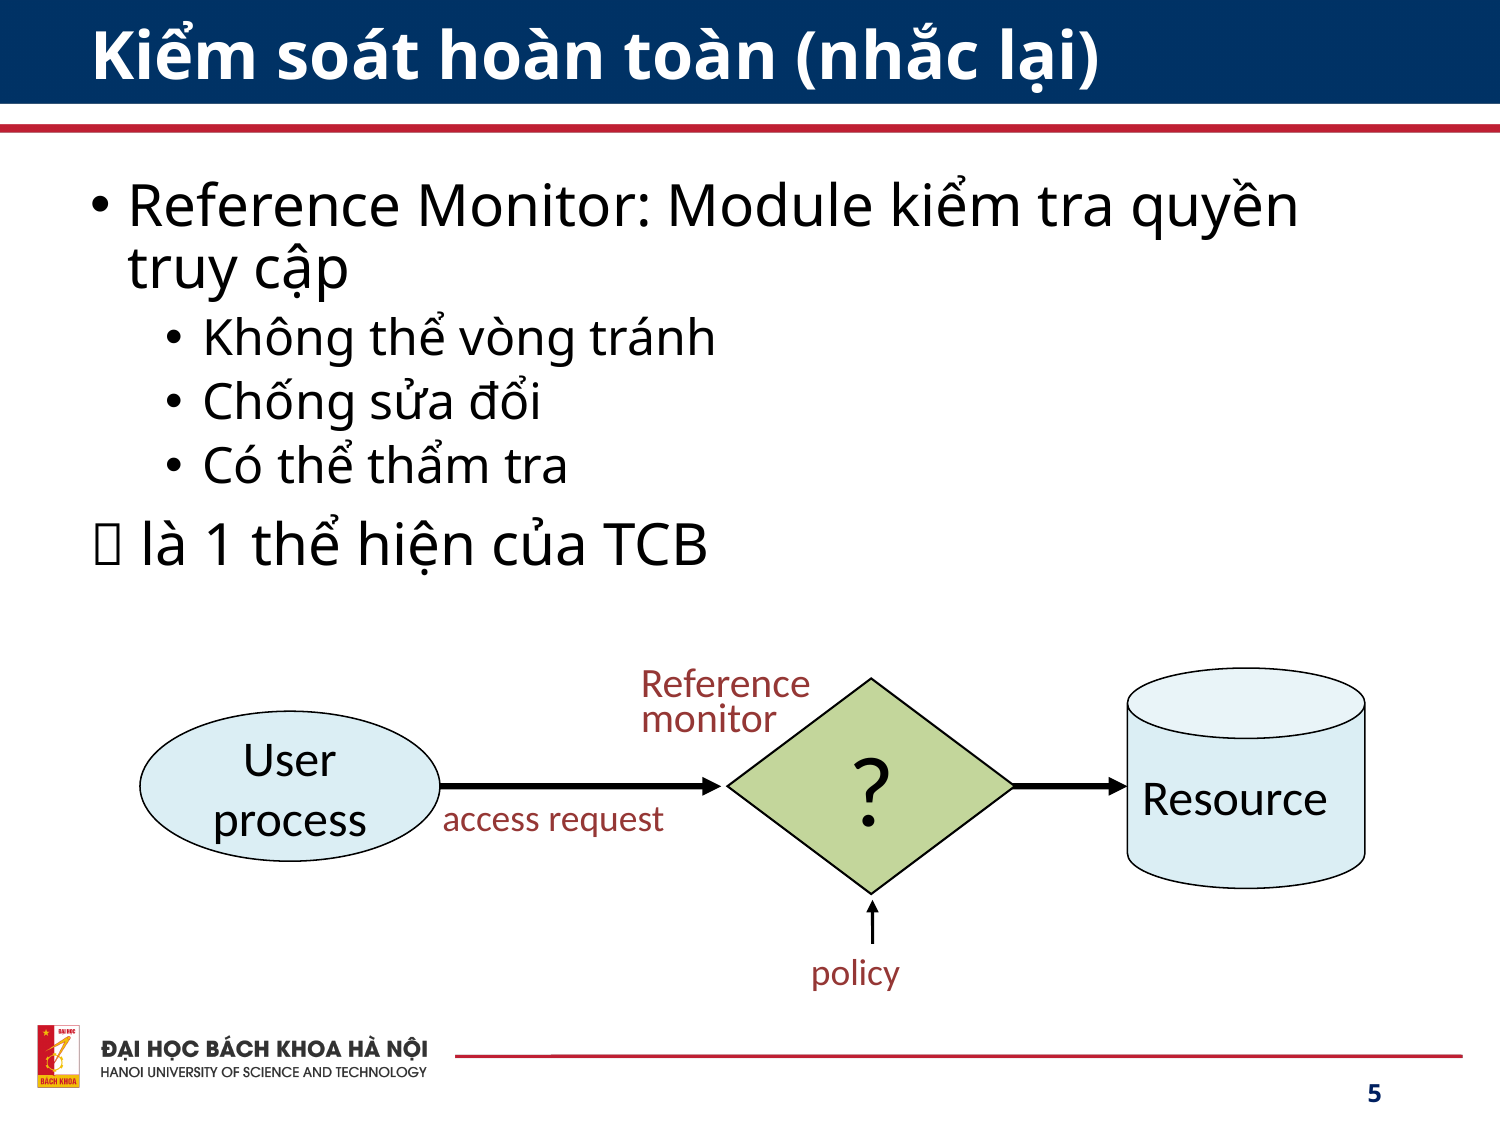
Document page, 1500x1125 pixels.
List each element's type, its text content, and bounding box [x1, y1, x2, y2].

picture [0, 0, 1500, 1125]
text_box ? [727, 678, 1015, 895]
text_box policy [796, 953, 915, 1000]
title Kiểm soát hoàn toàn (nhắc lại) [75, 11, 1397, 104]
text_box [866, 899, 879, 944]
text_box User process [139, 711, 440, 862]
slide_number 5 [1059, 1064, 1397, 1125]
text_box access request [427, 799, 753, 846]
text_box Resource [1127, 668, 1365, 889]
text_box [1015, 780, 1128, 793]
text_box Reference monitor [626, 661, 827, 747]
list Reference Monitor: Module kiểm tra quyền truy cập Không thể vòng tránh Chống sửa đổi Có thể thẩm tra  là 1 thể hiện của TCB [75, 168, 1425, 722]
text_box [439, 780, 722, 793]
